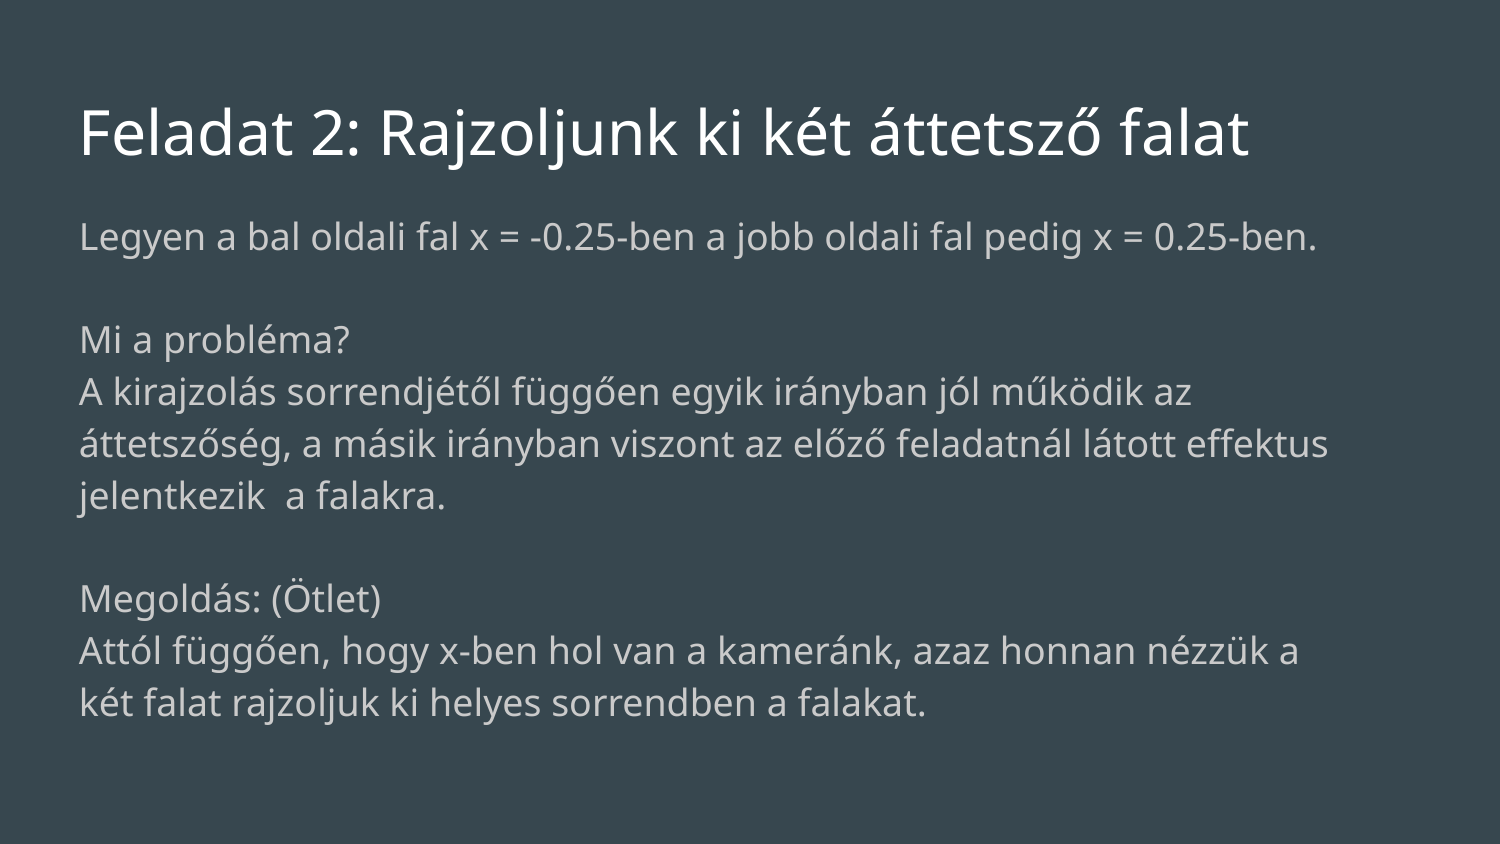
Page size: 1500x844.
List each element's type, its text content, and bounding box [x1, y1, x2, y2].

title Feladat 2: Rajzoljunk ki két áttetsző falat [64, 78, 1462, 172]
text_box Legyen a bal oldali fal x = -0.25-ben a jobb oldali fal pedig x = 0.25-ben. Mi a probléma? A kirajzolás sorrendjétől függően egyik irányban jól működik az áttetszőség, a másik irányban viszont az előző feladatnál látott effektus jelentkezik a falakra. Megoldás: (Ötlet) Attól függően, hogy x-ben hol van a kameránk, azaz honnan nézzük a két falat rajzoljuk ki helyes sorrendben a falakat. [63, 191, 1362, 785]
